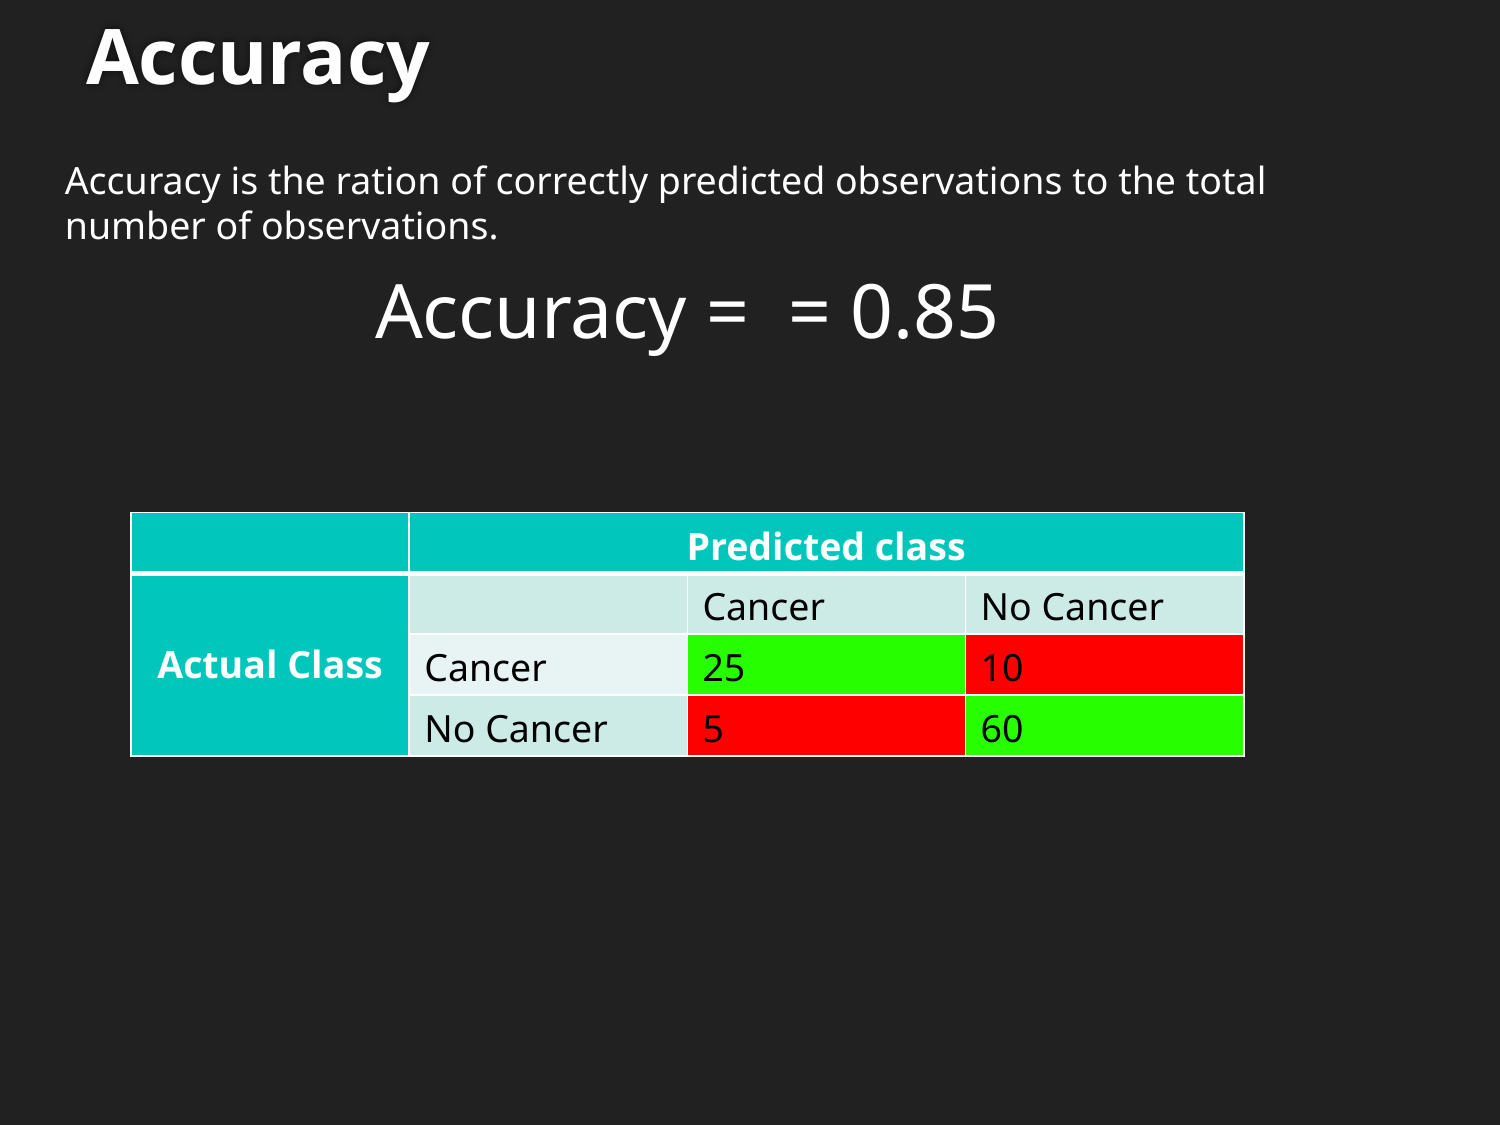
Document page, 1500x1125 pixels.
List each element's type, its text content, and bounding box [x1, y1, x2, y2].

table_cell Cancer [688, 576, 965, 633]
table_header [132, 513, 408, 571]
table_cell 5 [688, 696, 965, 755]
table_cell No Cancer [410, 696, 687, 755]
table_header Predicted class [410, 513, 1243, 571]
table_cell Actual Class [132, 576, 408, 755]
table_cell Cancer [410, 635, 687, 694]
text_box Accuracy is the ration of correctly predicted observations to the total number of observations. [49, 149, 1325, 345]
table_cell 25 [688, 635, 965, 694]
table_cell 60 [966, 696, 1243, 755]
table_cell [410, 576, 687, 633]
title Accuracy [71, 0, 1500, 108]
table_cell 10 [966, 635, 1243, 694]
table_cell No Cancer [966, 576, 1243, 633]
